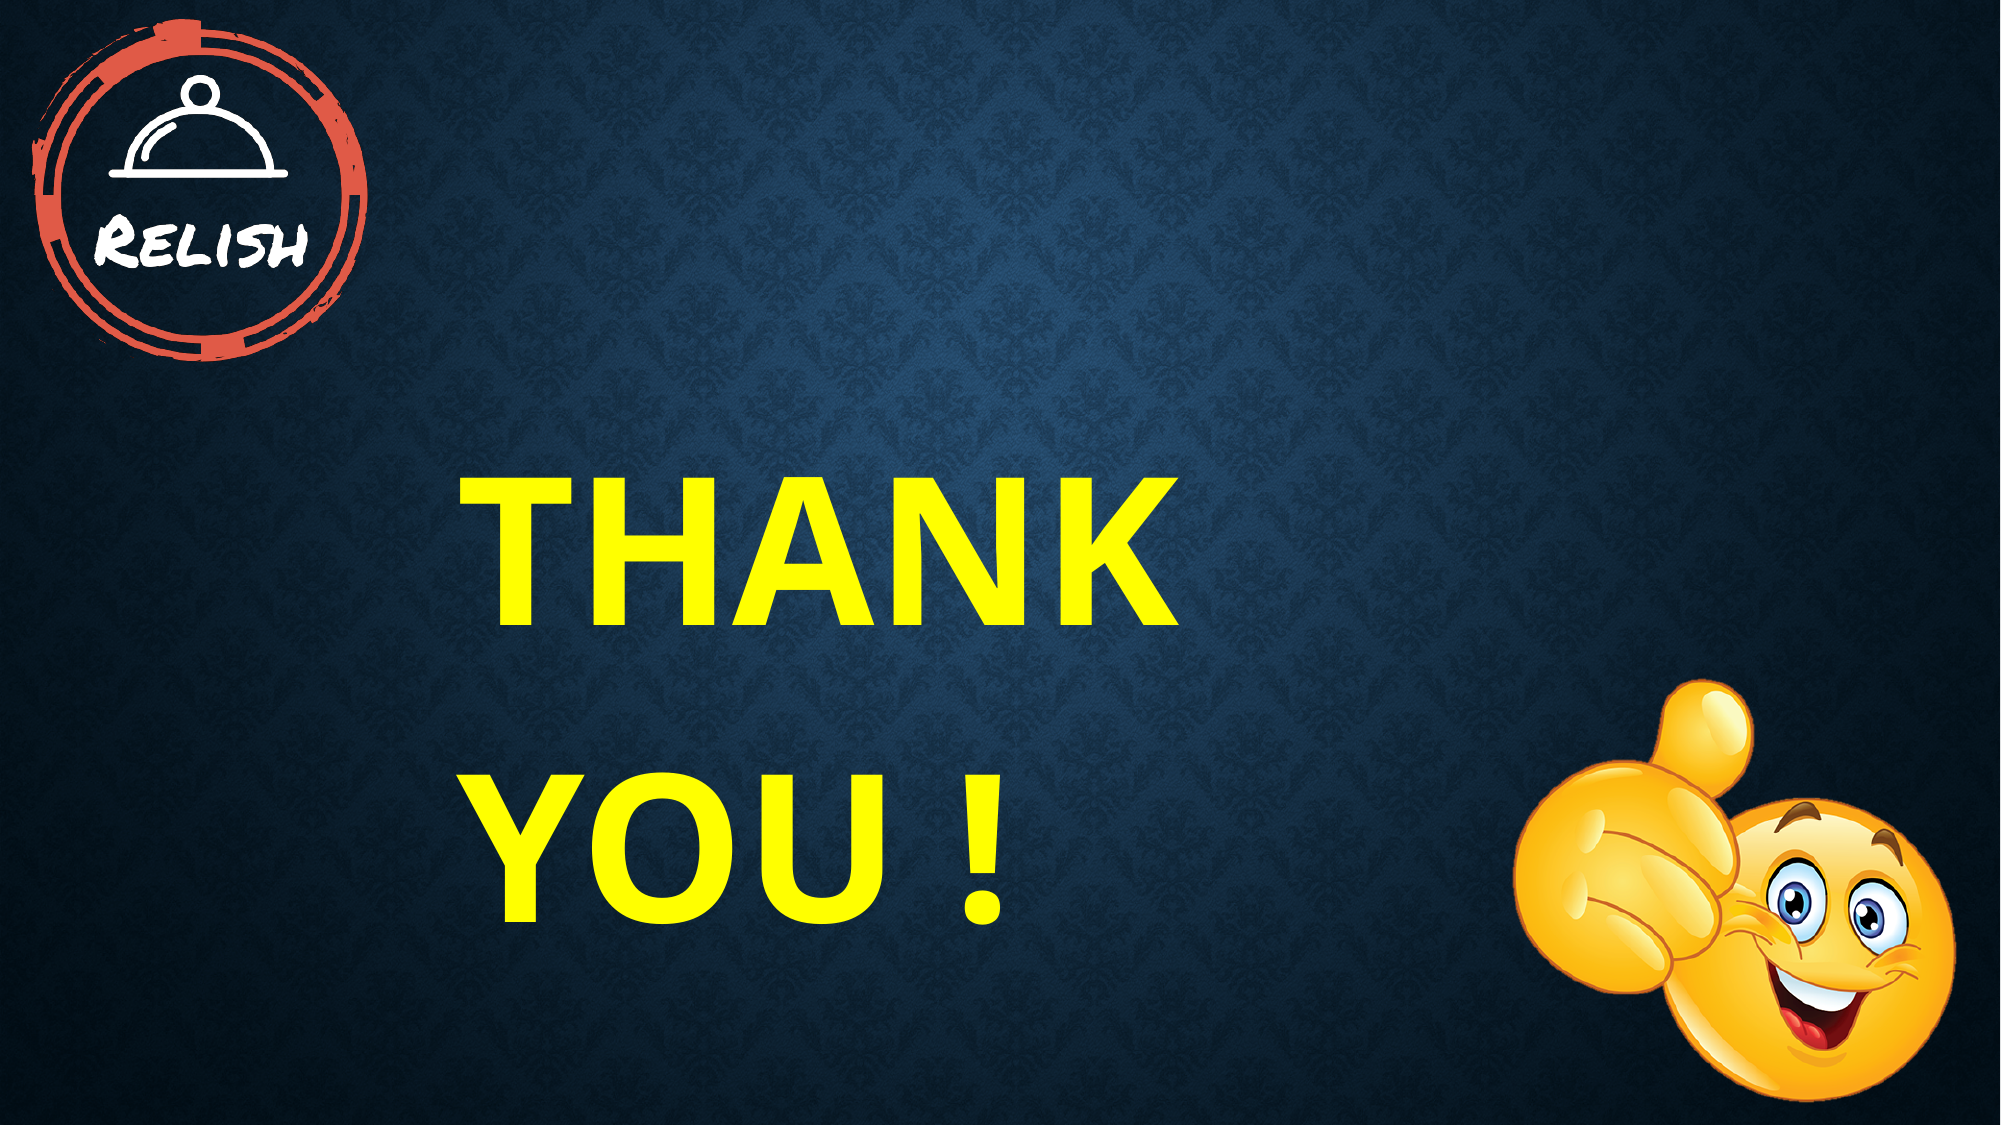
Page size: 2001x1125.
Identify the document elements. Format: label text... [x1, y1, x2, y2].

picture [0, 0, 422, 416]
picture [1503, 659, 1965, 1120]
list THANK YOU ! [441, 362, 1505, 975]
